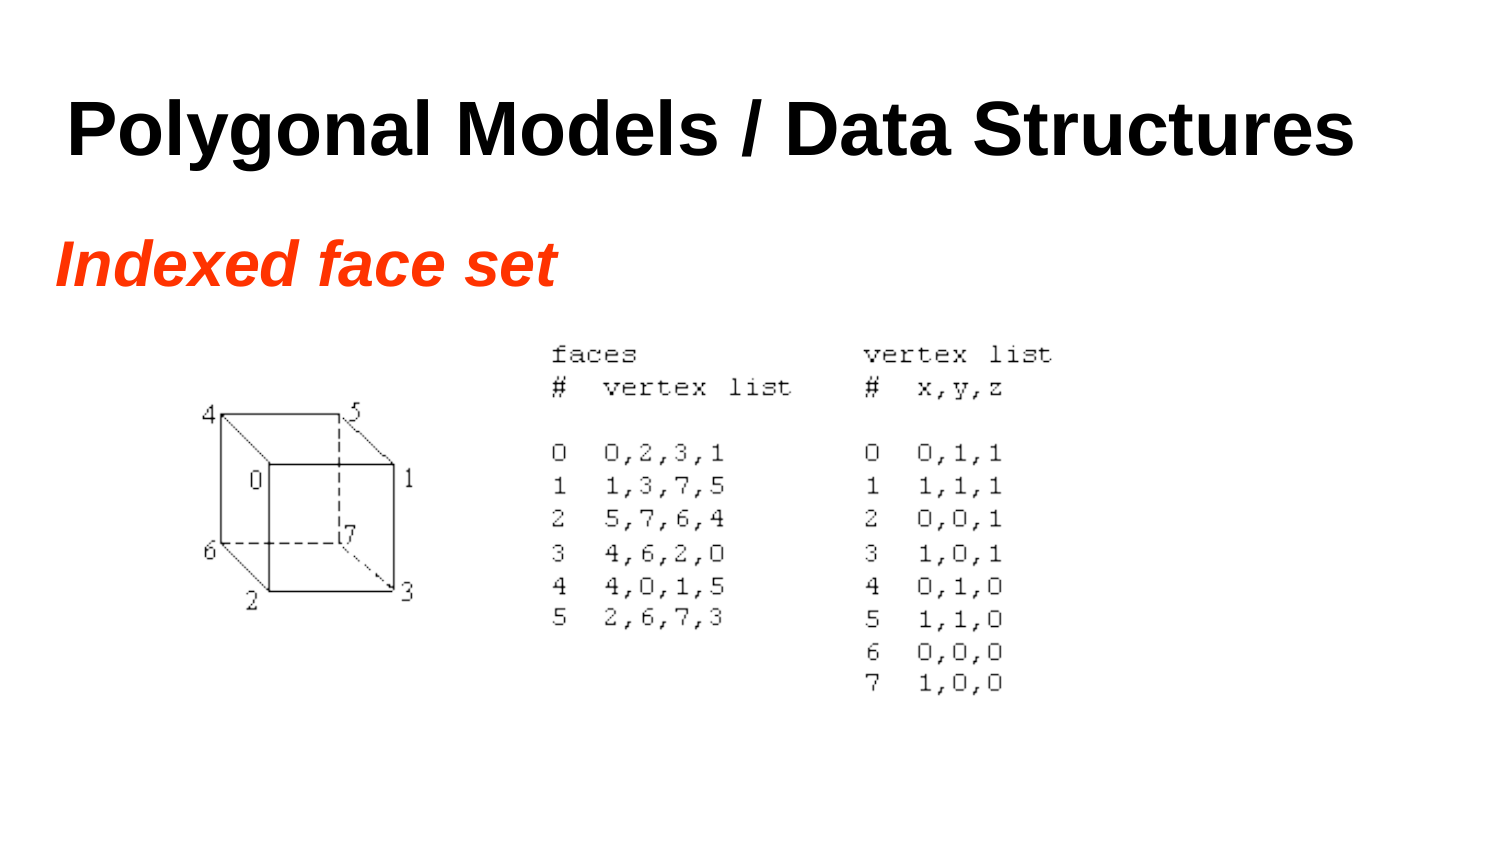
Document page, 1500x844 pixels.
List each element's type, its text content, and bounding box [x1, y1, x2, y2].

title Polygonal Models / Data Structures [42, 37, 1383, 179]
picture [65, 280, 1142, 753]
list Indexed face set [40, 206, 1456, 807]
